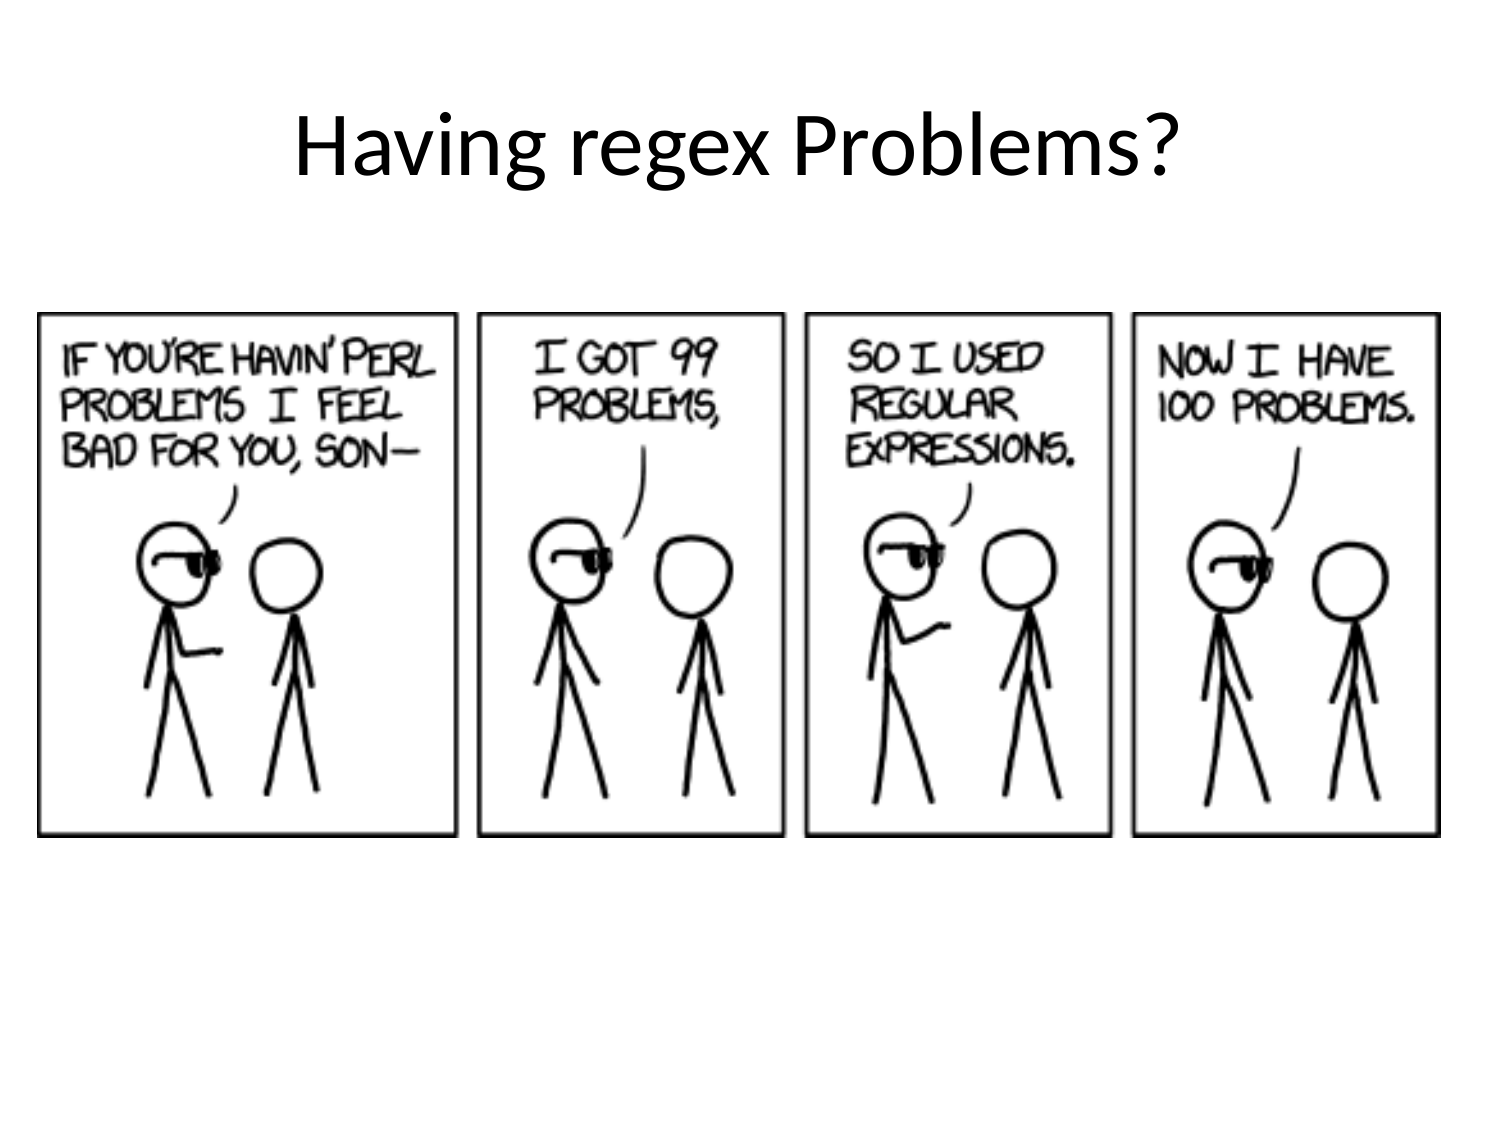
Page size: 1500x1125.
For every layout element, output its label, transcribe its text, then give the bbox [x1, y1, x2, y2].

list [37, 312, 1442, 838]
title Having regex Problems? [75, 45, 1425, 233]
